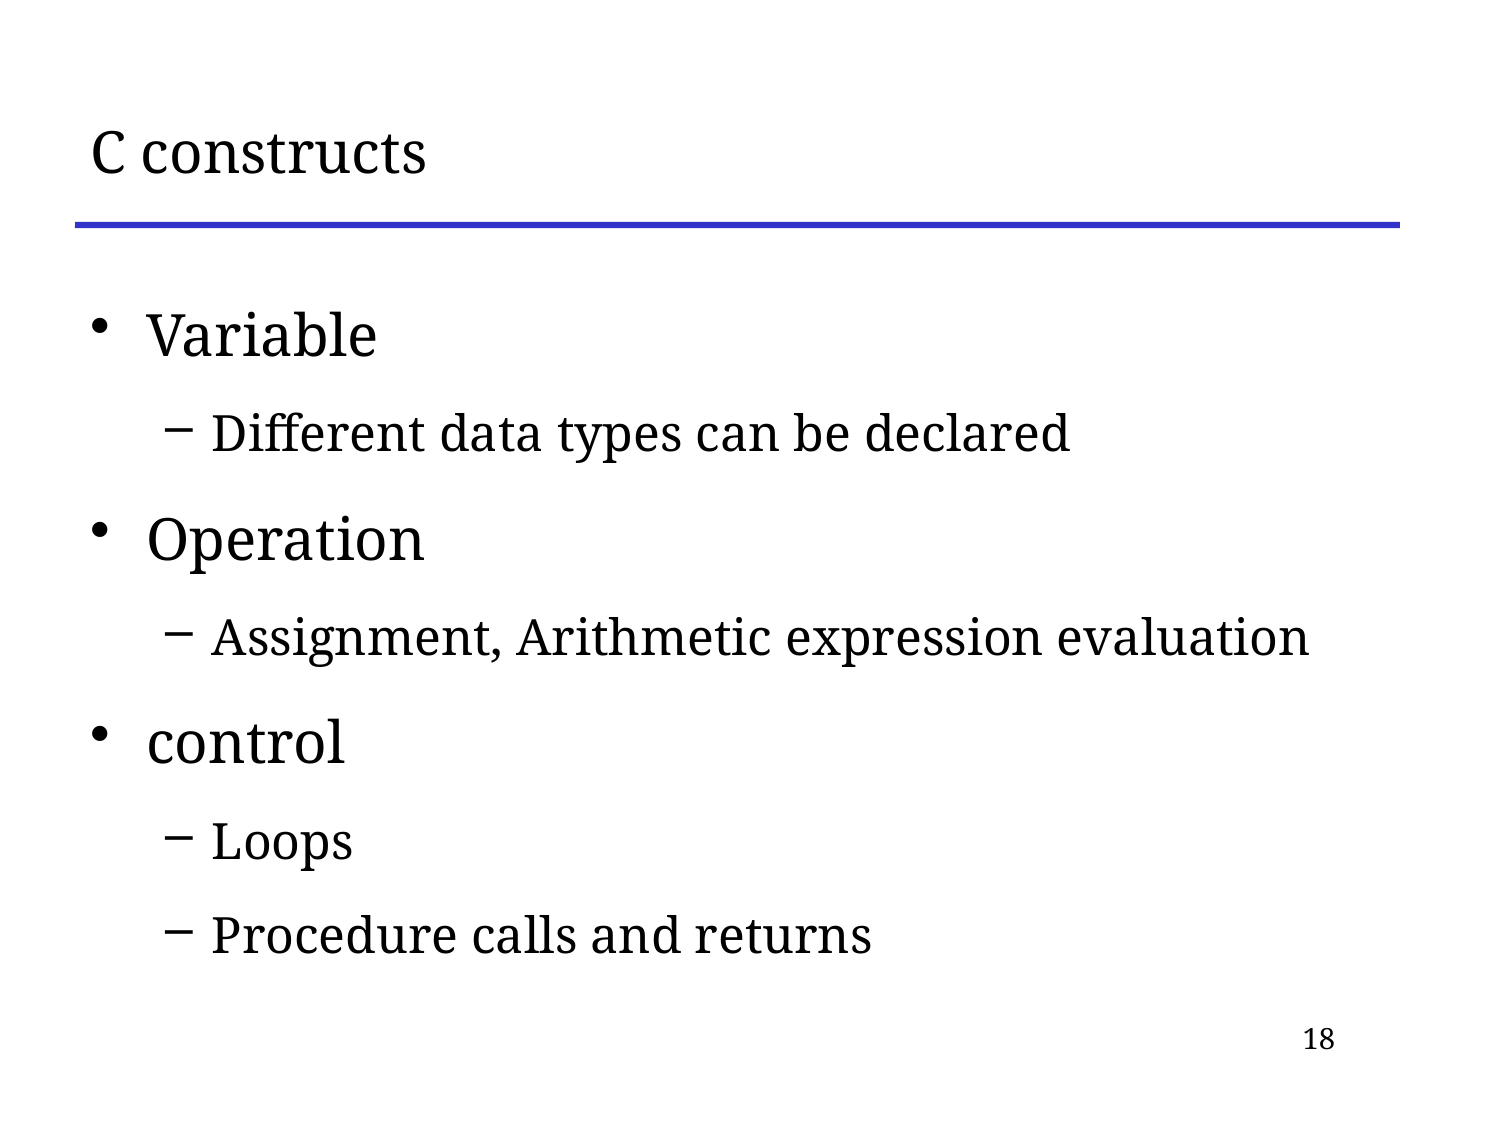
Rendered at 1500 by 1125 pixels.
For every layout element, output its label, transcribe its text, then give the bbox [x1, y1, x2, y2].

title C constructs [75, 75, 1400, 225]
list Variable Different data types can be declared Operation Assignment, Arithmetic expression evaluation control Loops Procedure calls and returns [75, 262, 1438, 988]
slide_number 18 [1137, 1012, 1351, 1088]
